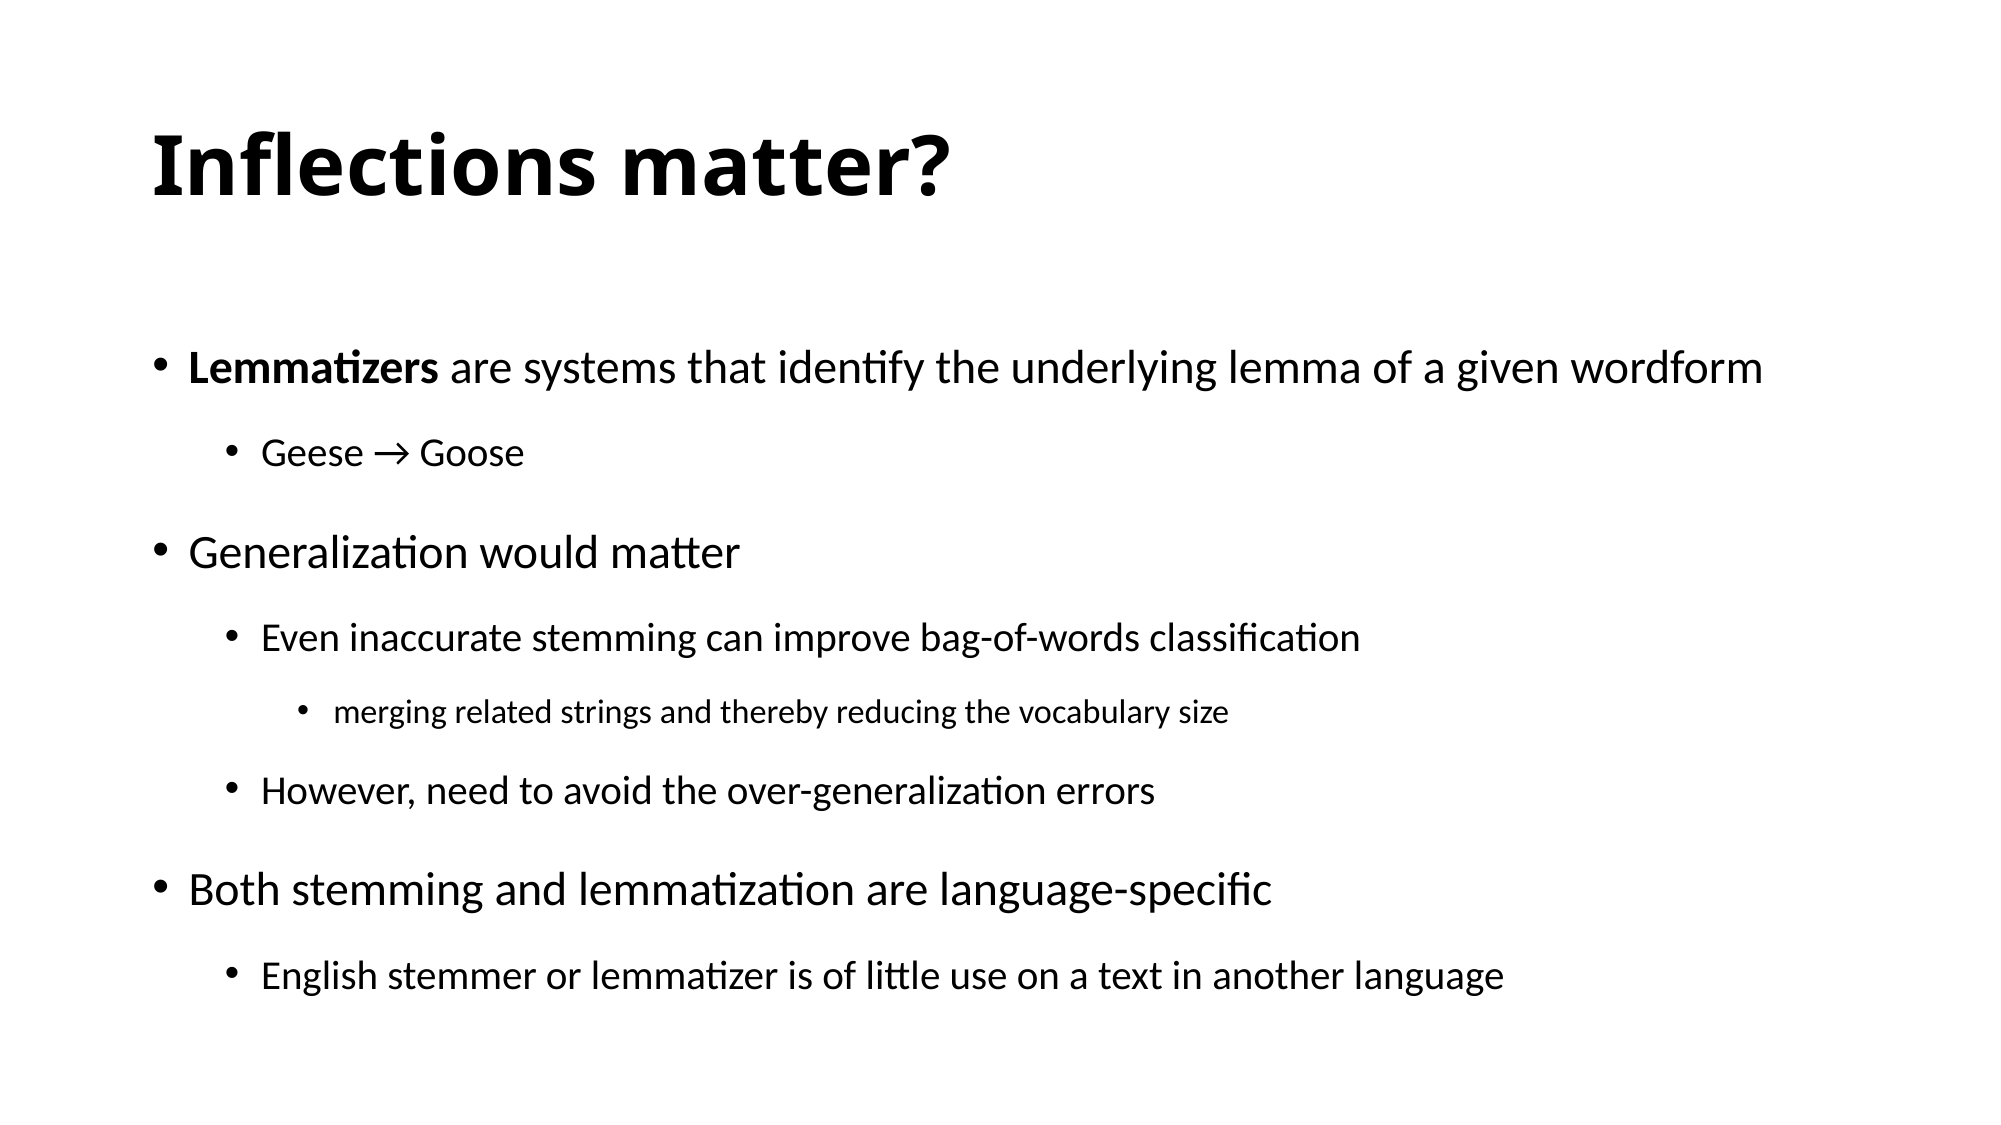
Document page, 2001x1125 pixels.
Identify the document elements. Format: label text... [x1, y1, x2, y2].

list Lemmatizers are systems that identify the underlying lemma of a given wordform Geese → Goose Generalization would matter Even inaccurate stemming can improve bag-of-words classification merging related strings and thereby reducing the vocabulary size However, need to avoid the over-generalization errors Both stemming and lemmatization are language-specific English stemmer or lemmatizer is of little use on a text in another language [137, 299, 1863, 1014]
title Inflections matter? [137, 59, 1863, 278]
